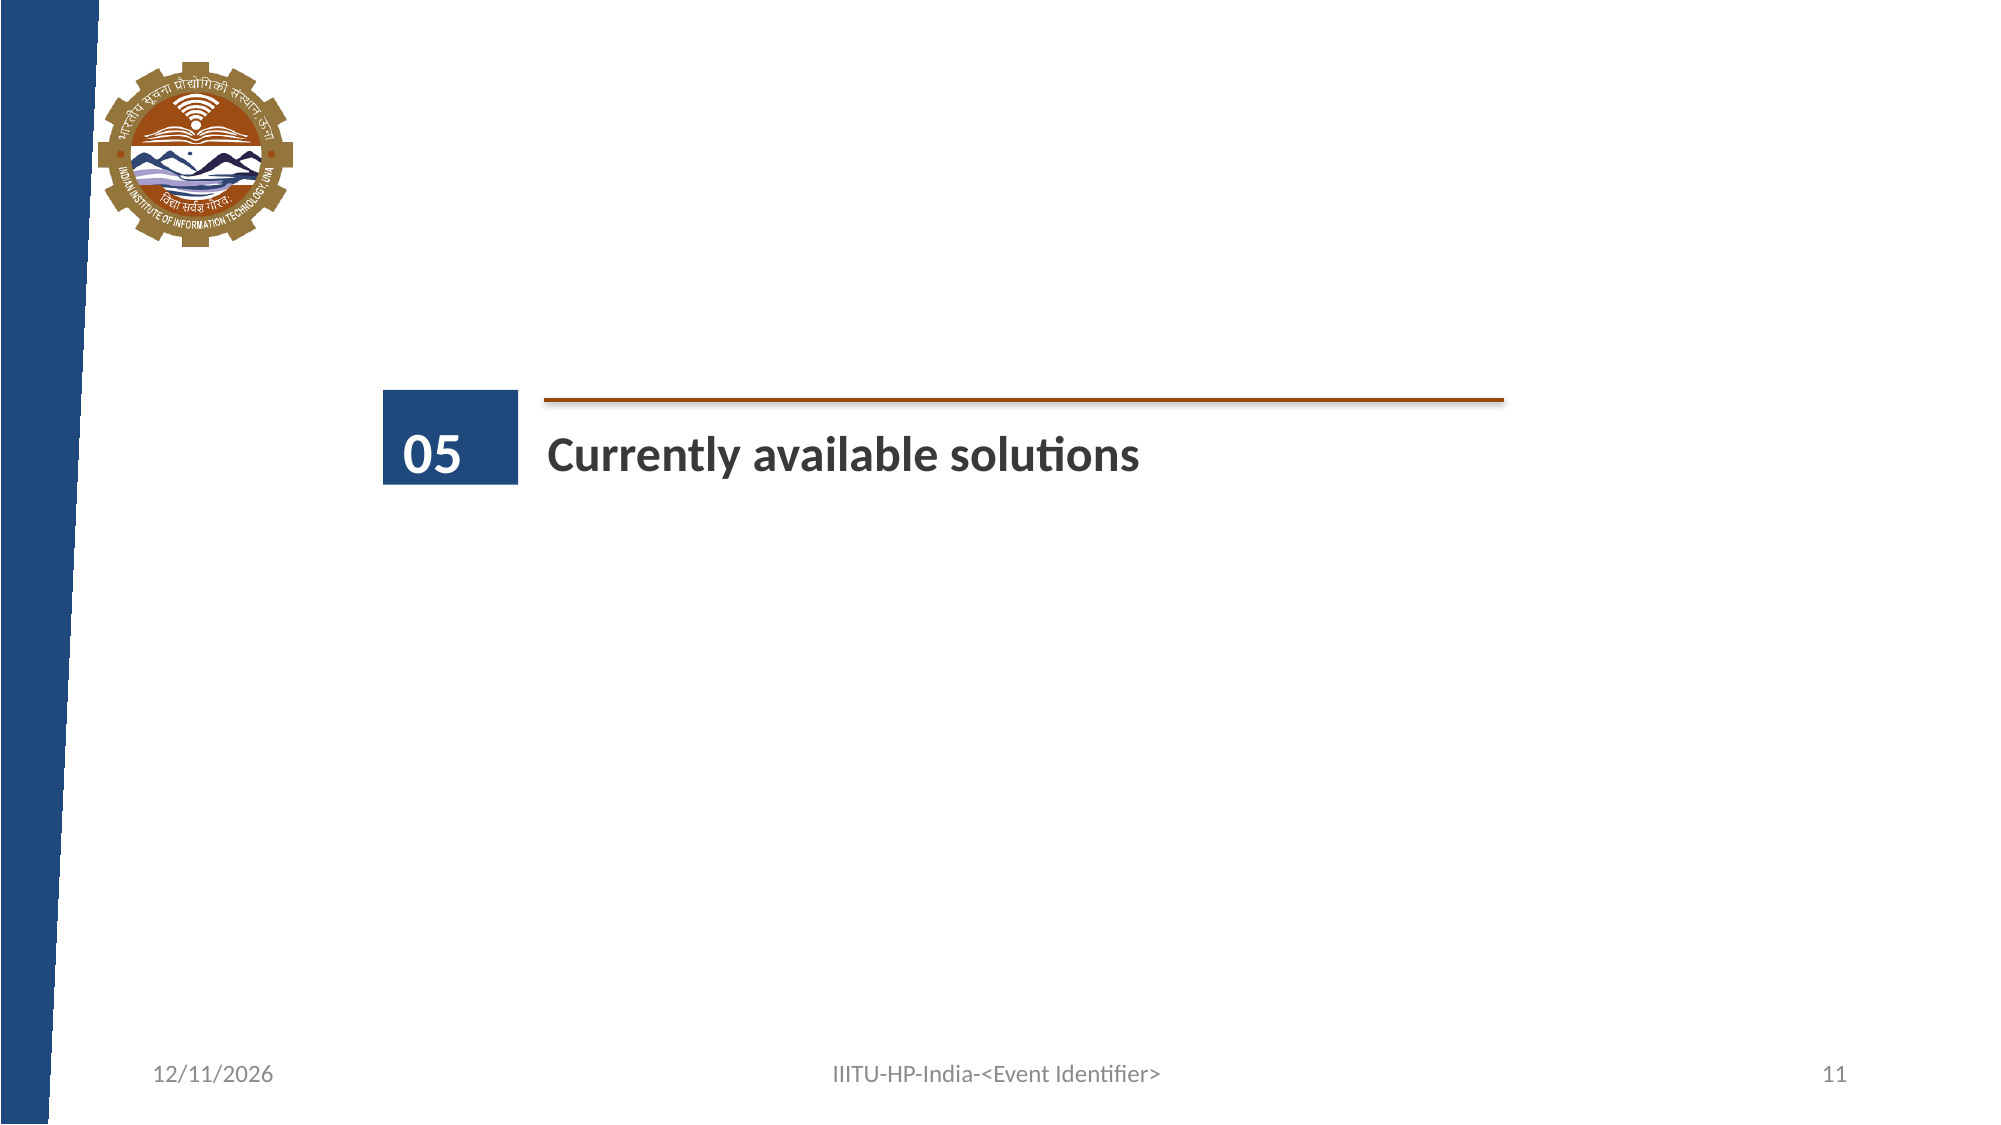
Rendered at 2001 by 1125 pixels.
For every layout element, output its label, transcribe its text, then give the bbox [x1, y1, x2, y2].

text_box Currently available solutions [545, 431, 1723, 482]
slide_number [137, 1042, 588, 1103]
text_box 05 [383, 389, 519, 485]
slide_number 11 [1412, 1042, 1863, 1103]
picture [98, 62, 293, 247]
footer IIITU-HP-India-<Event Identifier> [662, 1042, 1338, 1103]
